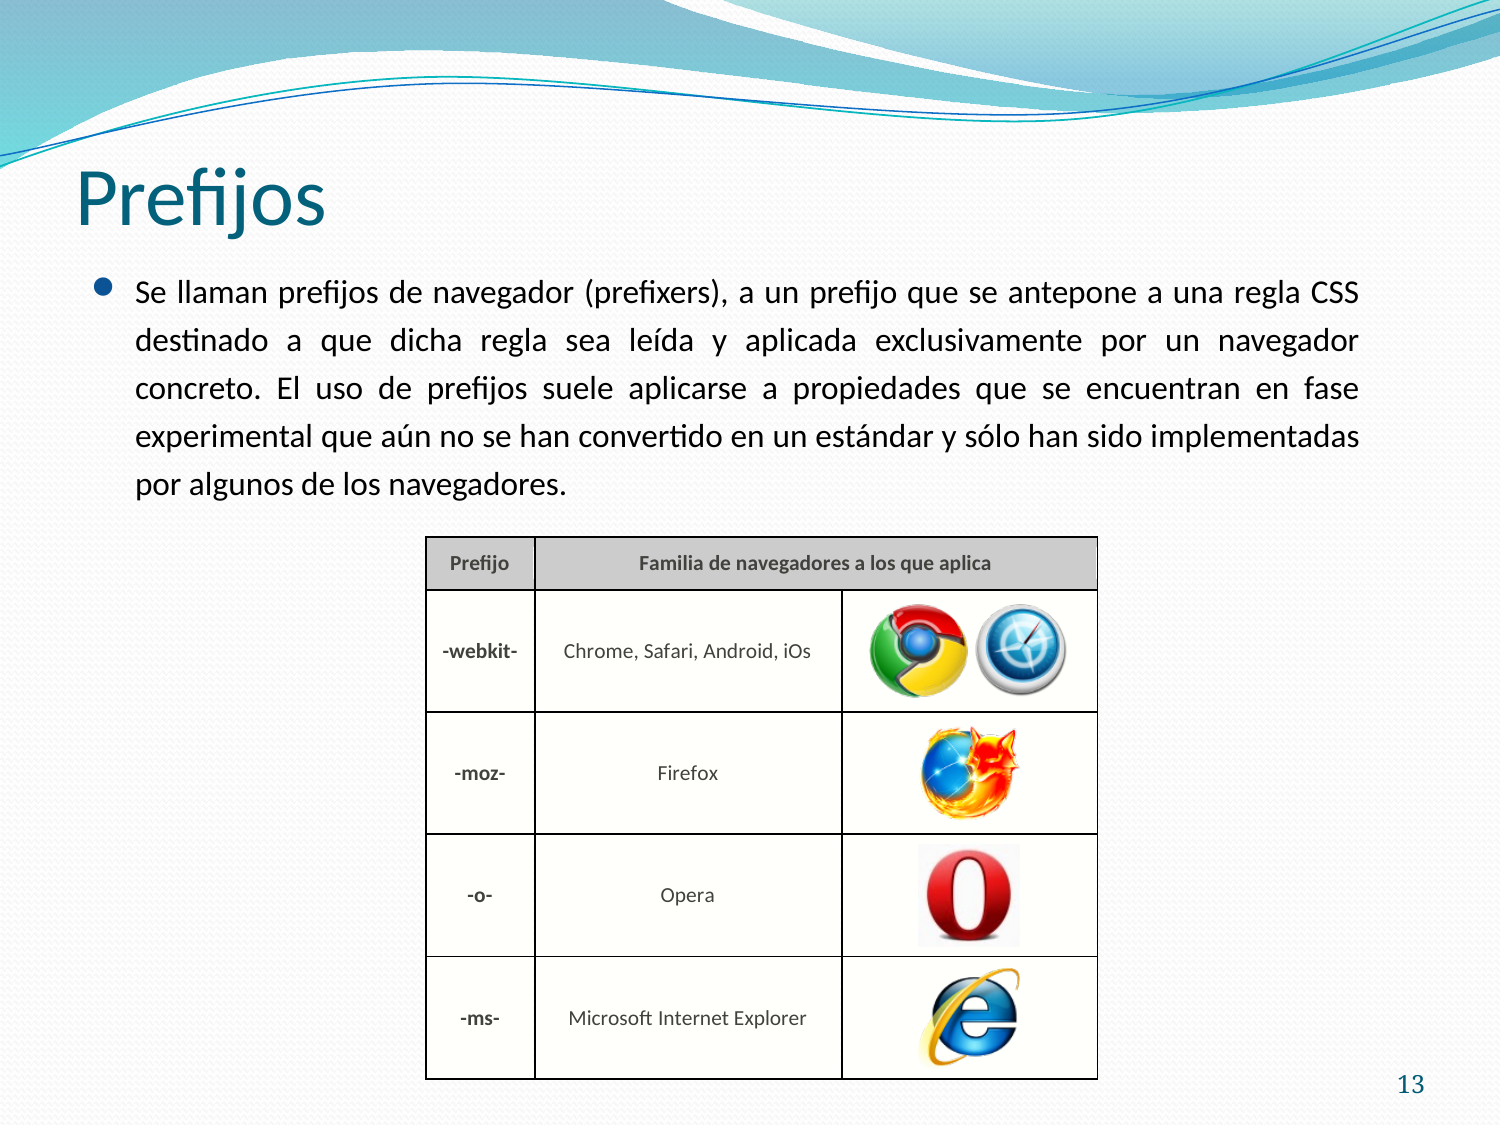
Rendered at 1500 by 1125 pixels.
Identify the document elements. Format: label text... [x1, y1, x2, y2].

title Prefijos [75, 54, 1471, 243]
slide_number 13 [1299, 1042, 1425, 1103]
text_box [324, 535, 1198, 1106]
list Se llaman prefijos de navegador (prefixers), a un prefijo que se antepone a una regla CSS destinado a que dicha regla sea leída y aplicada exclusivamente por un navegador concreto. El uso de prefijos suele aplicarse a propiedades que se encuentran en fase experimental que aún no se han convertido en un estándar y sólo han sido implementadas por algunos de los navegadores. [76, 255, 1376, 1071]
